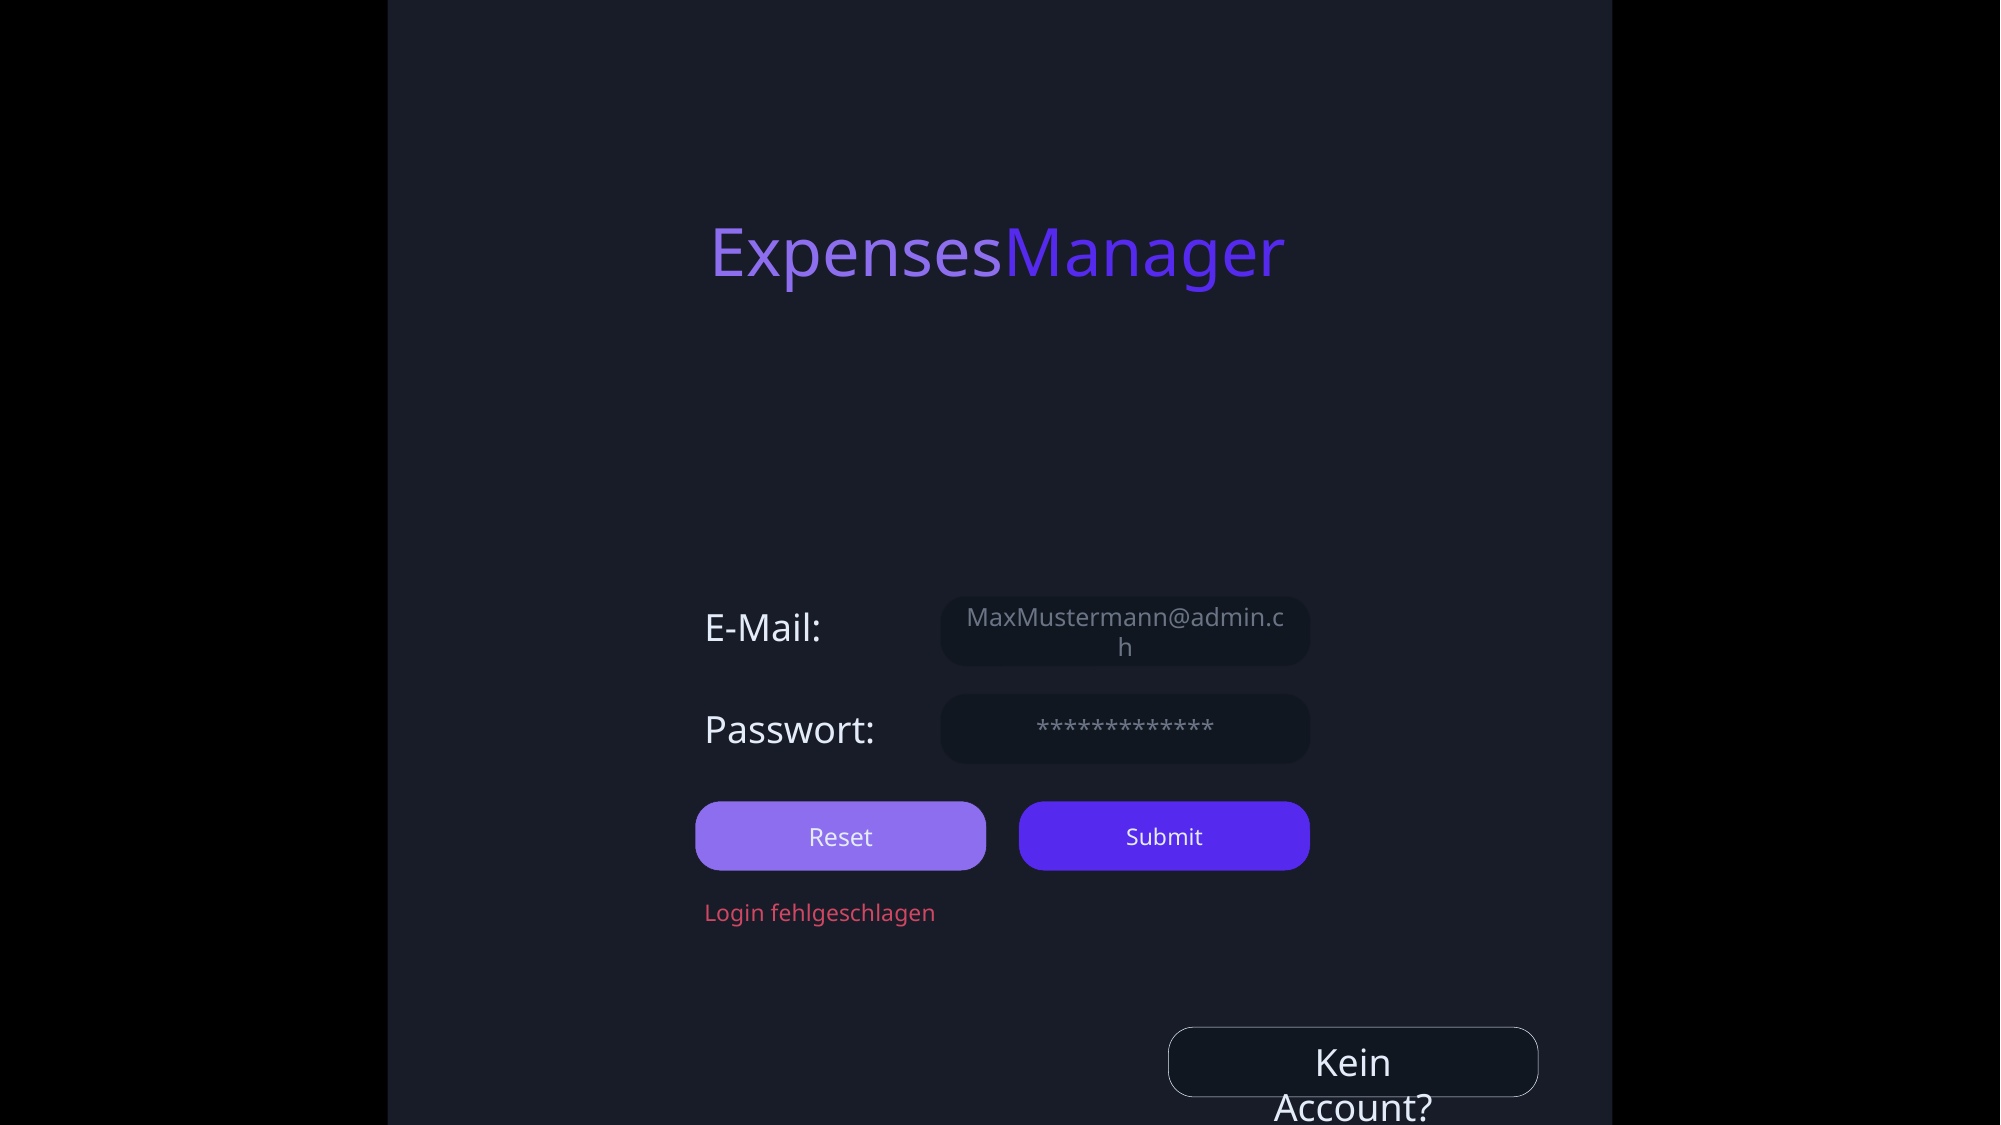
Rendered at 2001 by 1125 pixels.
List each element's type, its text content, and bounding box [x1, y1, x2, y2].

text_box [688, 595, 1311, 765]
text_box Submit [1017, 799, 1312, 873]
text_box Login fehlgeschlagen [689, 891, 980, 934]
text_box ExpensesManager [695, 202, 1305, 298]
text_box [1166, 1025, 1540, 1099]
text_box [386, 0, 1614, 1125]
text_box Reset [693, 799, 989, 873]
text_box Kein Account? [1221, 1031, 1486, 1125]
